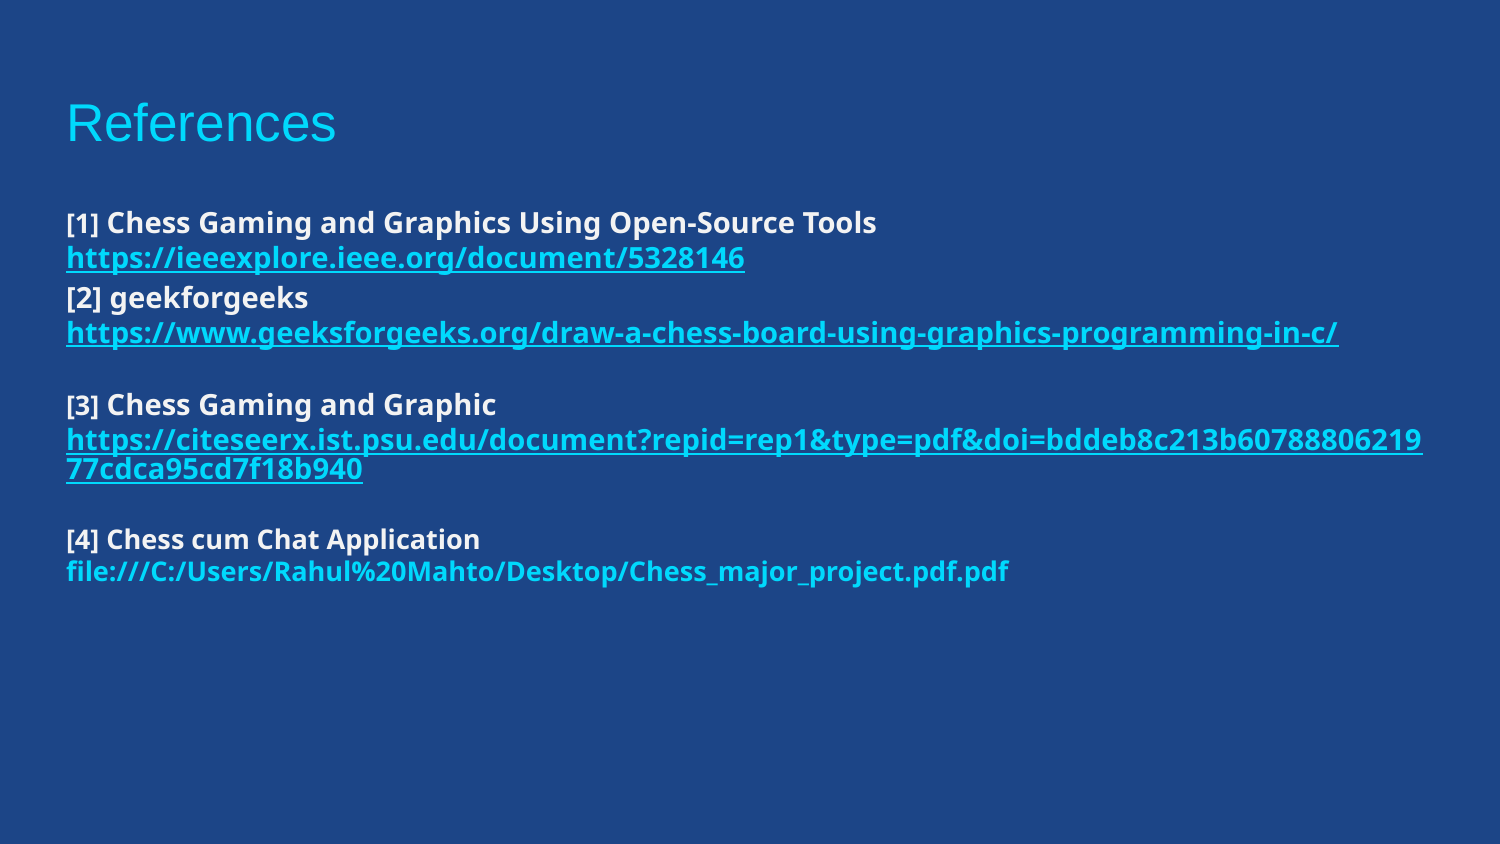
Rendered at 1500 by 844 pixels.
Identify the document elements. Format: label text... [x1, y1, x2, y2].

list [1] Chess Gaming and Graphics Using Open-Source Tools https://ieeexplore.ieee.org/document/5328146 [2] geekforgeeks https://www.geeksforgeeks.org/draw-a-chess-board-using-graphics-programming-in-c/ [3] Chess Gaming and Graphic https://citeseerx.ist.psu.edu/document?repid=rep1&type=pdf&doi=bddeb8c213b6078880621977cdca95cd7f18b940 [4] Chess cum Chat Application file:///C:/Users/Rahul%20Mahto/Desktop/Chess_major_project.pdf.pdf [51, 189, 1449, 750]
title References [51, 72, 1449, 167]
